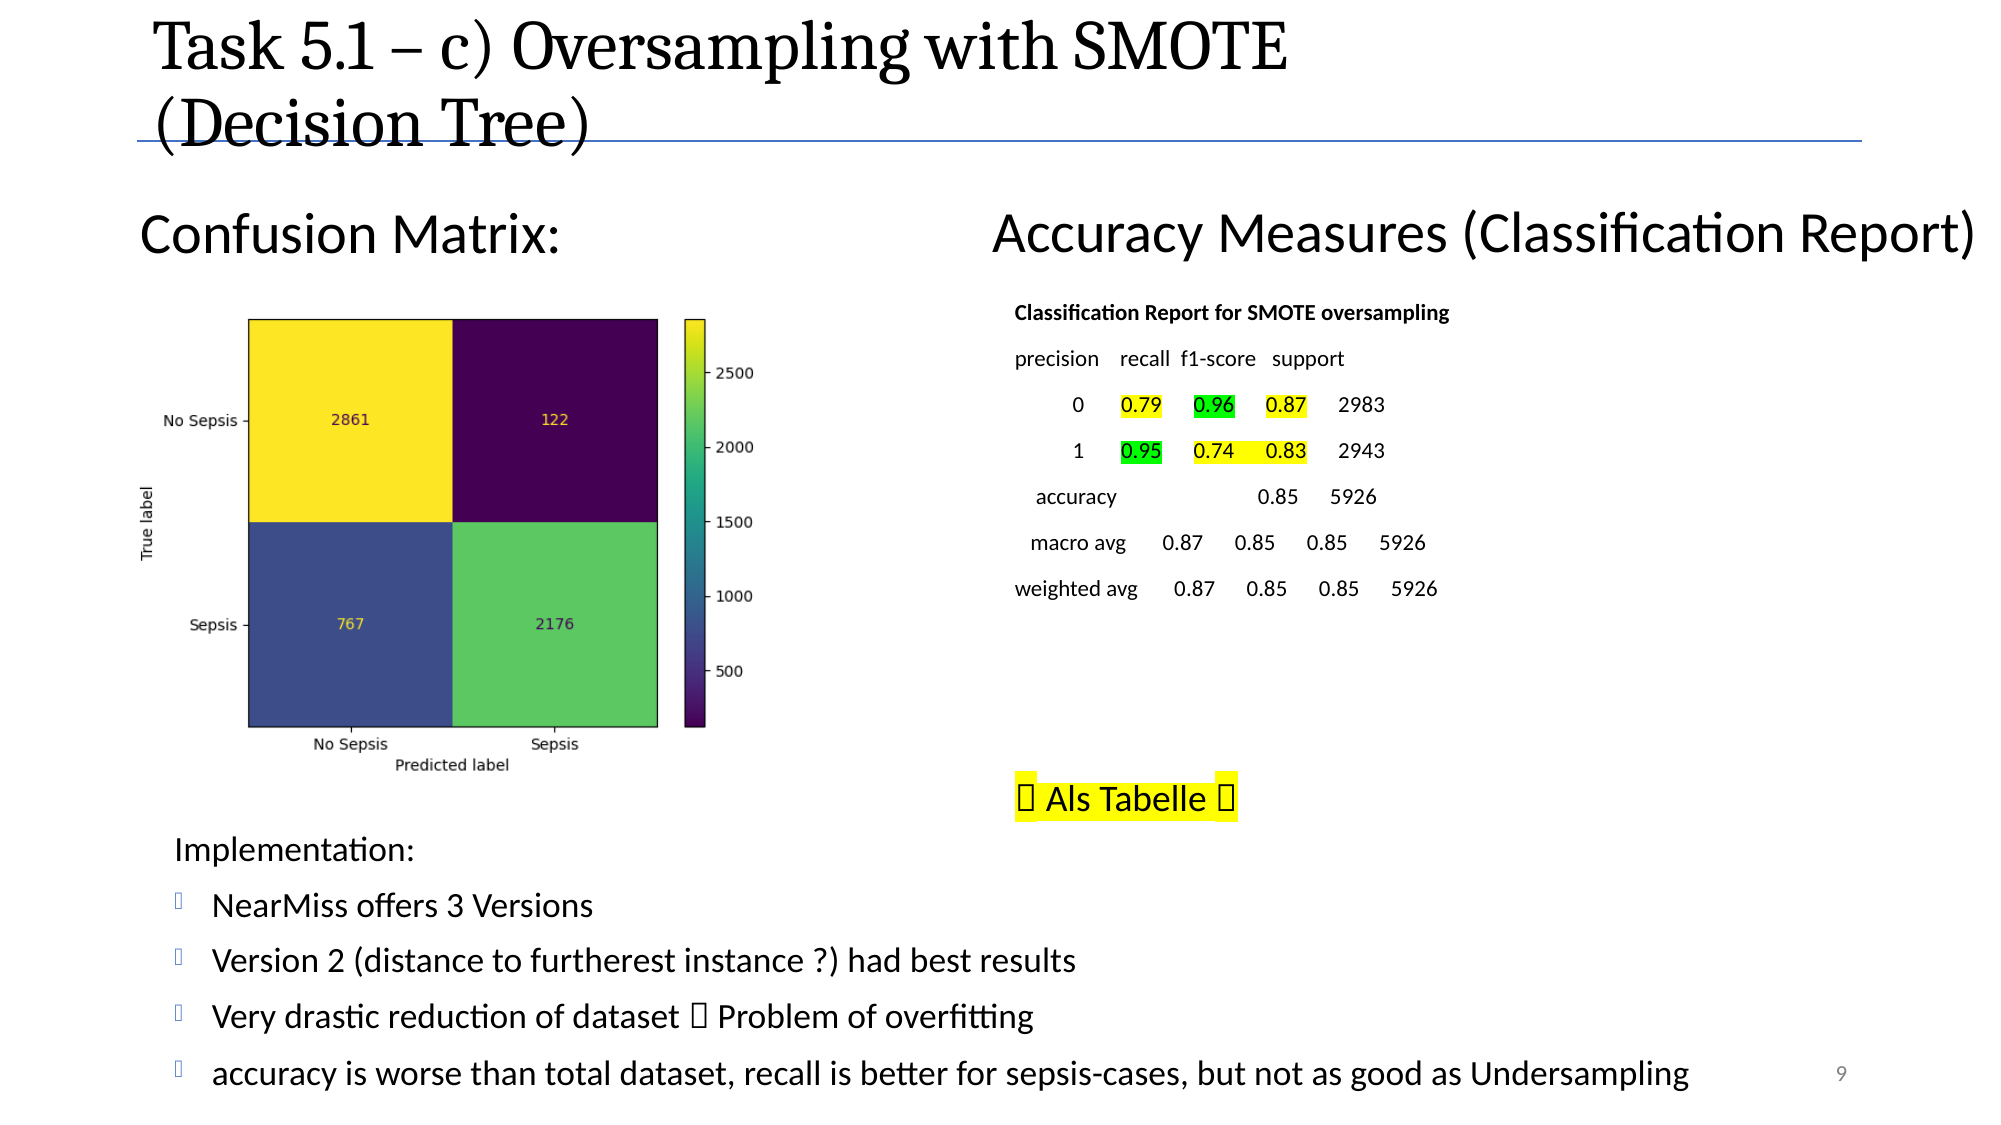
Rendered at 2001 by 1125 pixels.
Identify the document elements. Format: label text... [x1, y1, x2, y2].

text_box Accuracy Measures (Classification Report) [977, 186, 2000, 272]
text_box Classification Report for SMOTE oversampling precision recall f1-score support 0 0.79 0.96 0.87 2983 1 0.95 0.74 0.83 2943 accuracy 0.85 5926 macro avg 0.87 0.85 0.85 5926 weighted avg 0.87 0.85 0.85 5926 [999, 288, 1735, 609]
title Task 5.1 – c) Oversampling with SMOTE (Decision Tree) [137, 0, 1863, 170]
list Implementation: NearMiss offers 3 Versions Version 2 (distance to furtherest instance ?) had best results Very drastic reduction of dataset  Problem of overfitting accuracy is worse than total dataset, recall is better for sepsis-cases, but not as good as Undersampling [159, 822, 1783, 1103]
slide_number 9 [1783, 1042, 1863, 1103]
text_box  Als Tabelle  [999, 766, 2000, 827]
text_box Confusion Matrix: [125, 188, 1126, 274]
picture [130, 255, 838, 786]
